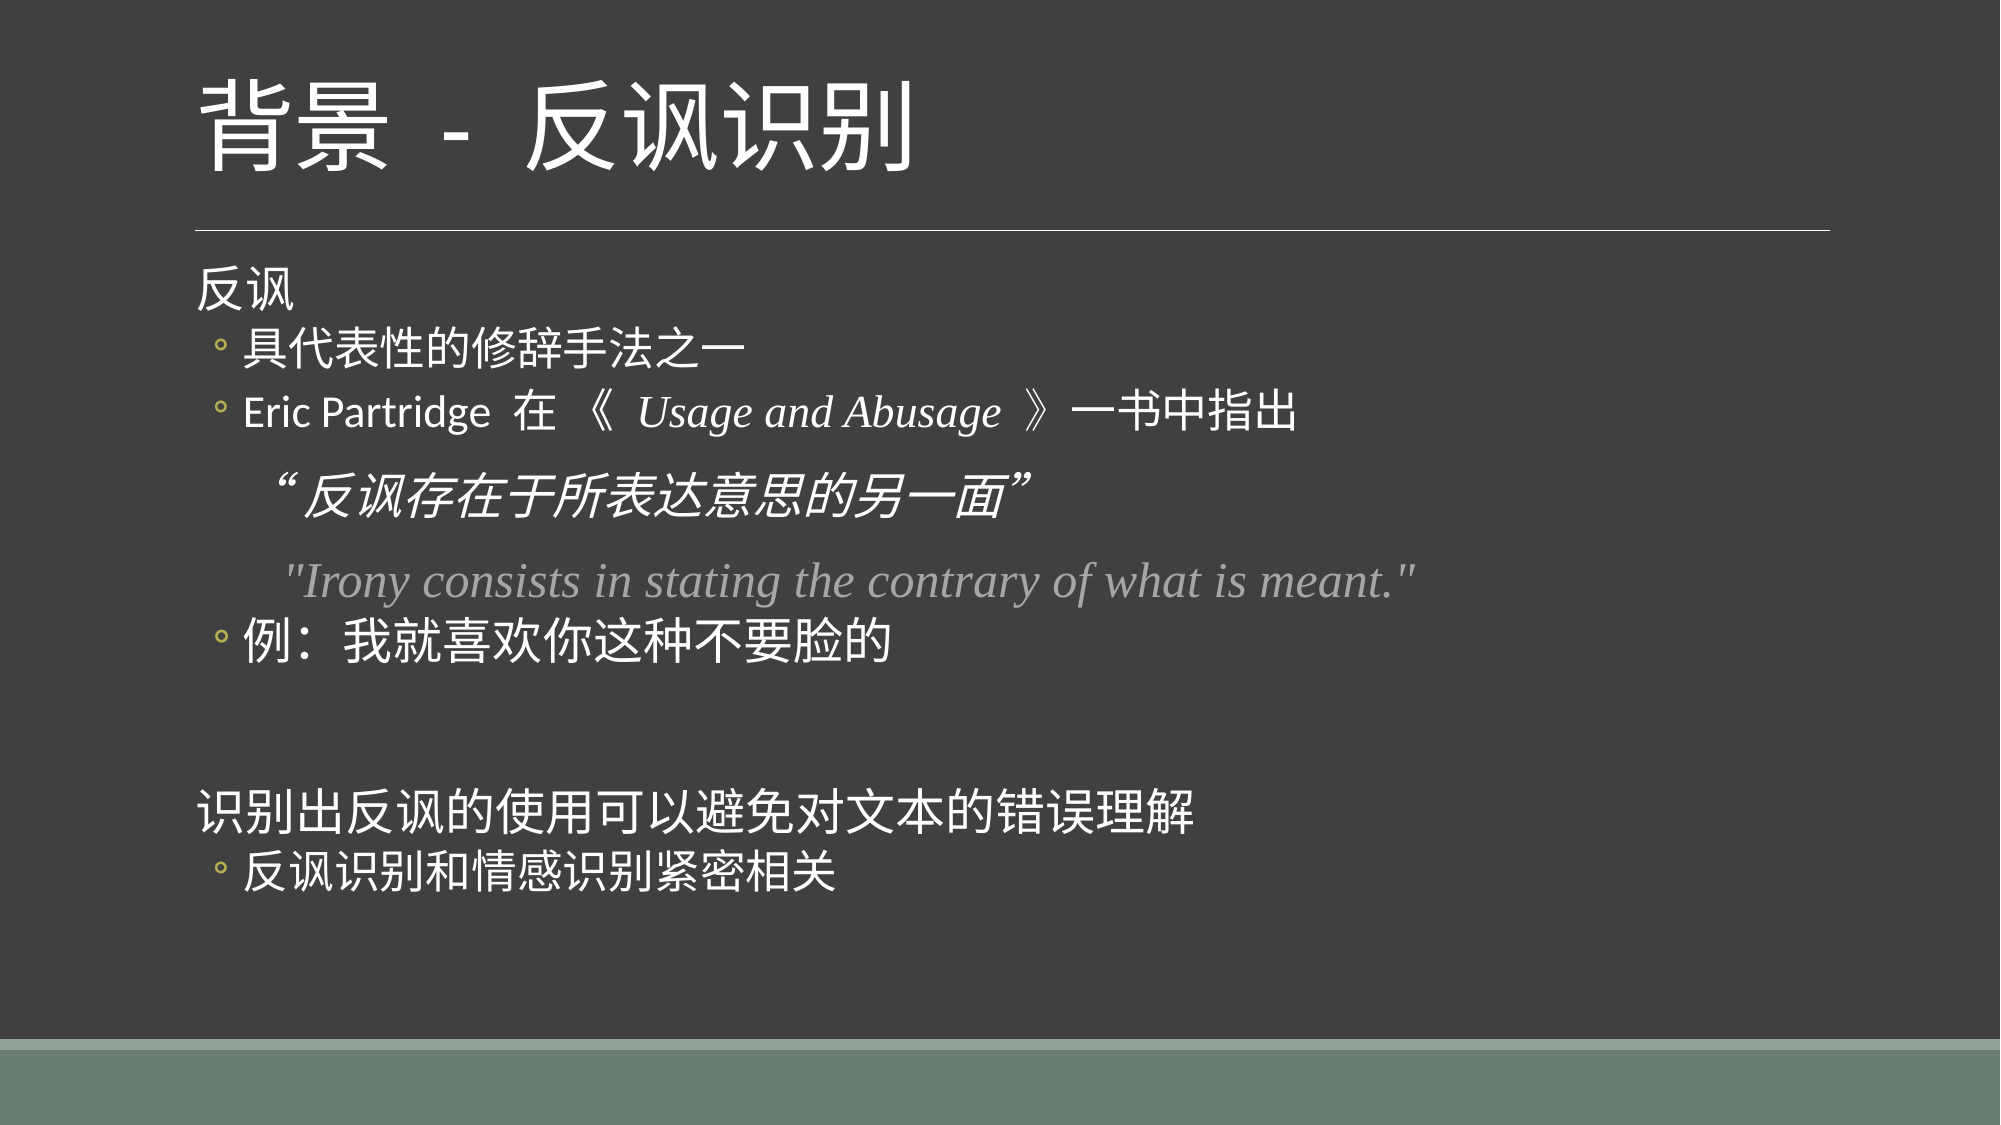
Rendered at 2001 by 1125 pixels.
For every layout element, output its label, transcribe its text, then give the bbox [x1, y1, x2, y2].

list 反讽 具代表性的修辞手法之一 Eric Partridge 在 《 Usage and Abusage 》一书中指出 “反讽存在于所表达意思的另一面” "Irony consists in stating the contrary of what is meant." 例：我就喜欢你这种不要脸的 识别出反讽的使用可以避免对文本的错误理解 反讽识别和情感识别紧密相关 [180, 256, 1830, 1021]
title 背景 - 反讽识别 [180, 0, 1830, 192]
